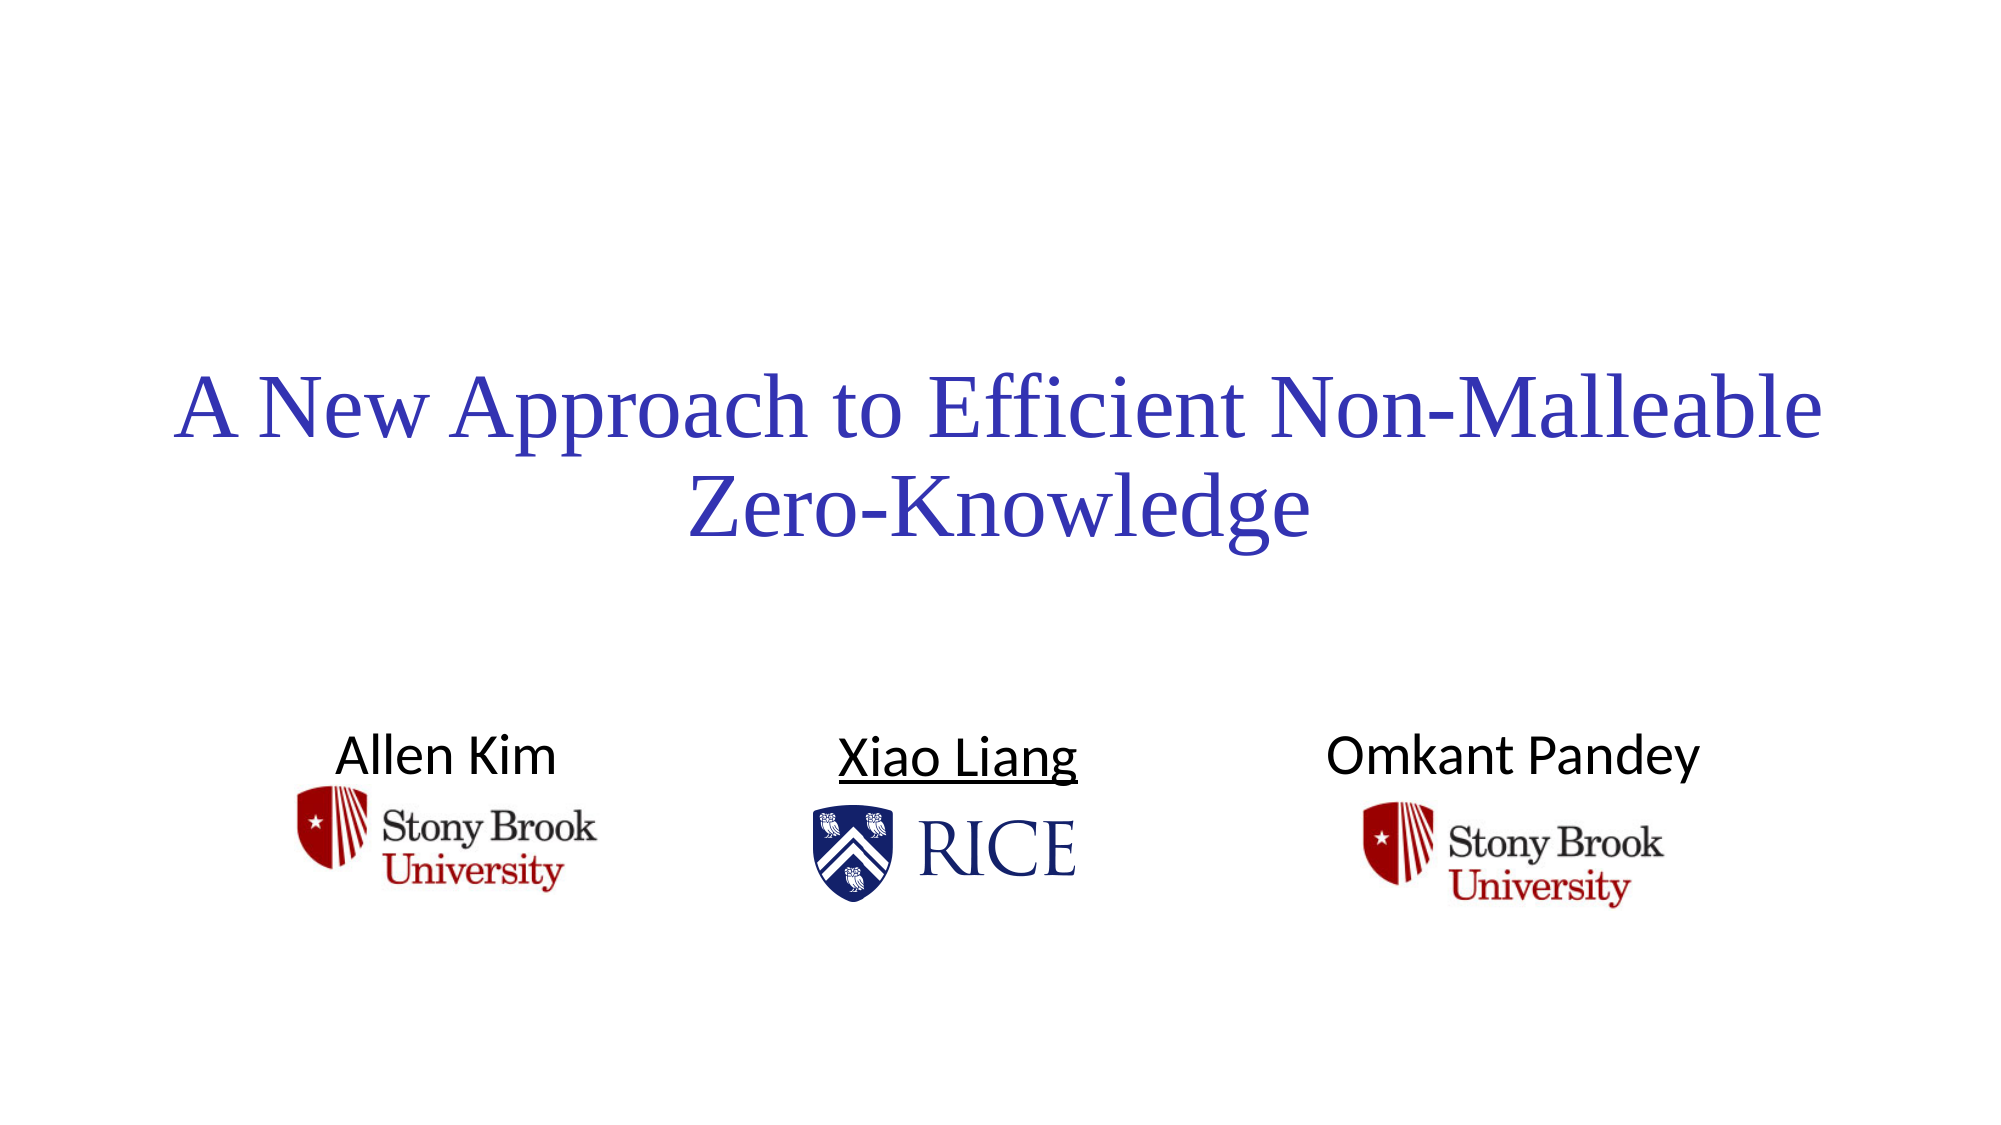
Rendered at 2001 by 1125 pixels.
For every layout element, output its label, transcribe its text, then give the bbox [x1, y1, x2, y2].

title A New Approach to Efficient Non-Malleable Zero-Knowledge [155, 341, 1845, 564]
text_box Allen Kim [280, 674, 613, 794]
picture [294, 784, 600, 895]
picture [1360, 800, 1667, 911]
picture [809, 800, 1078, 905]
text_box Omkant Pandey [1290, 674, 1737, 794]
text_box Xiao Liang [812, 675, 1105, 796]
